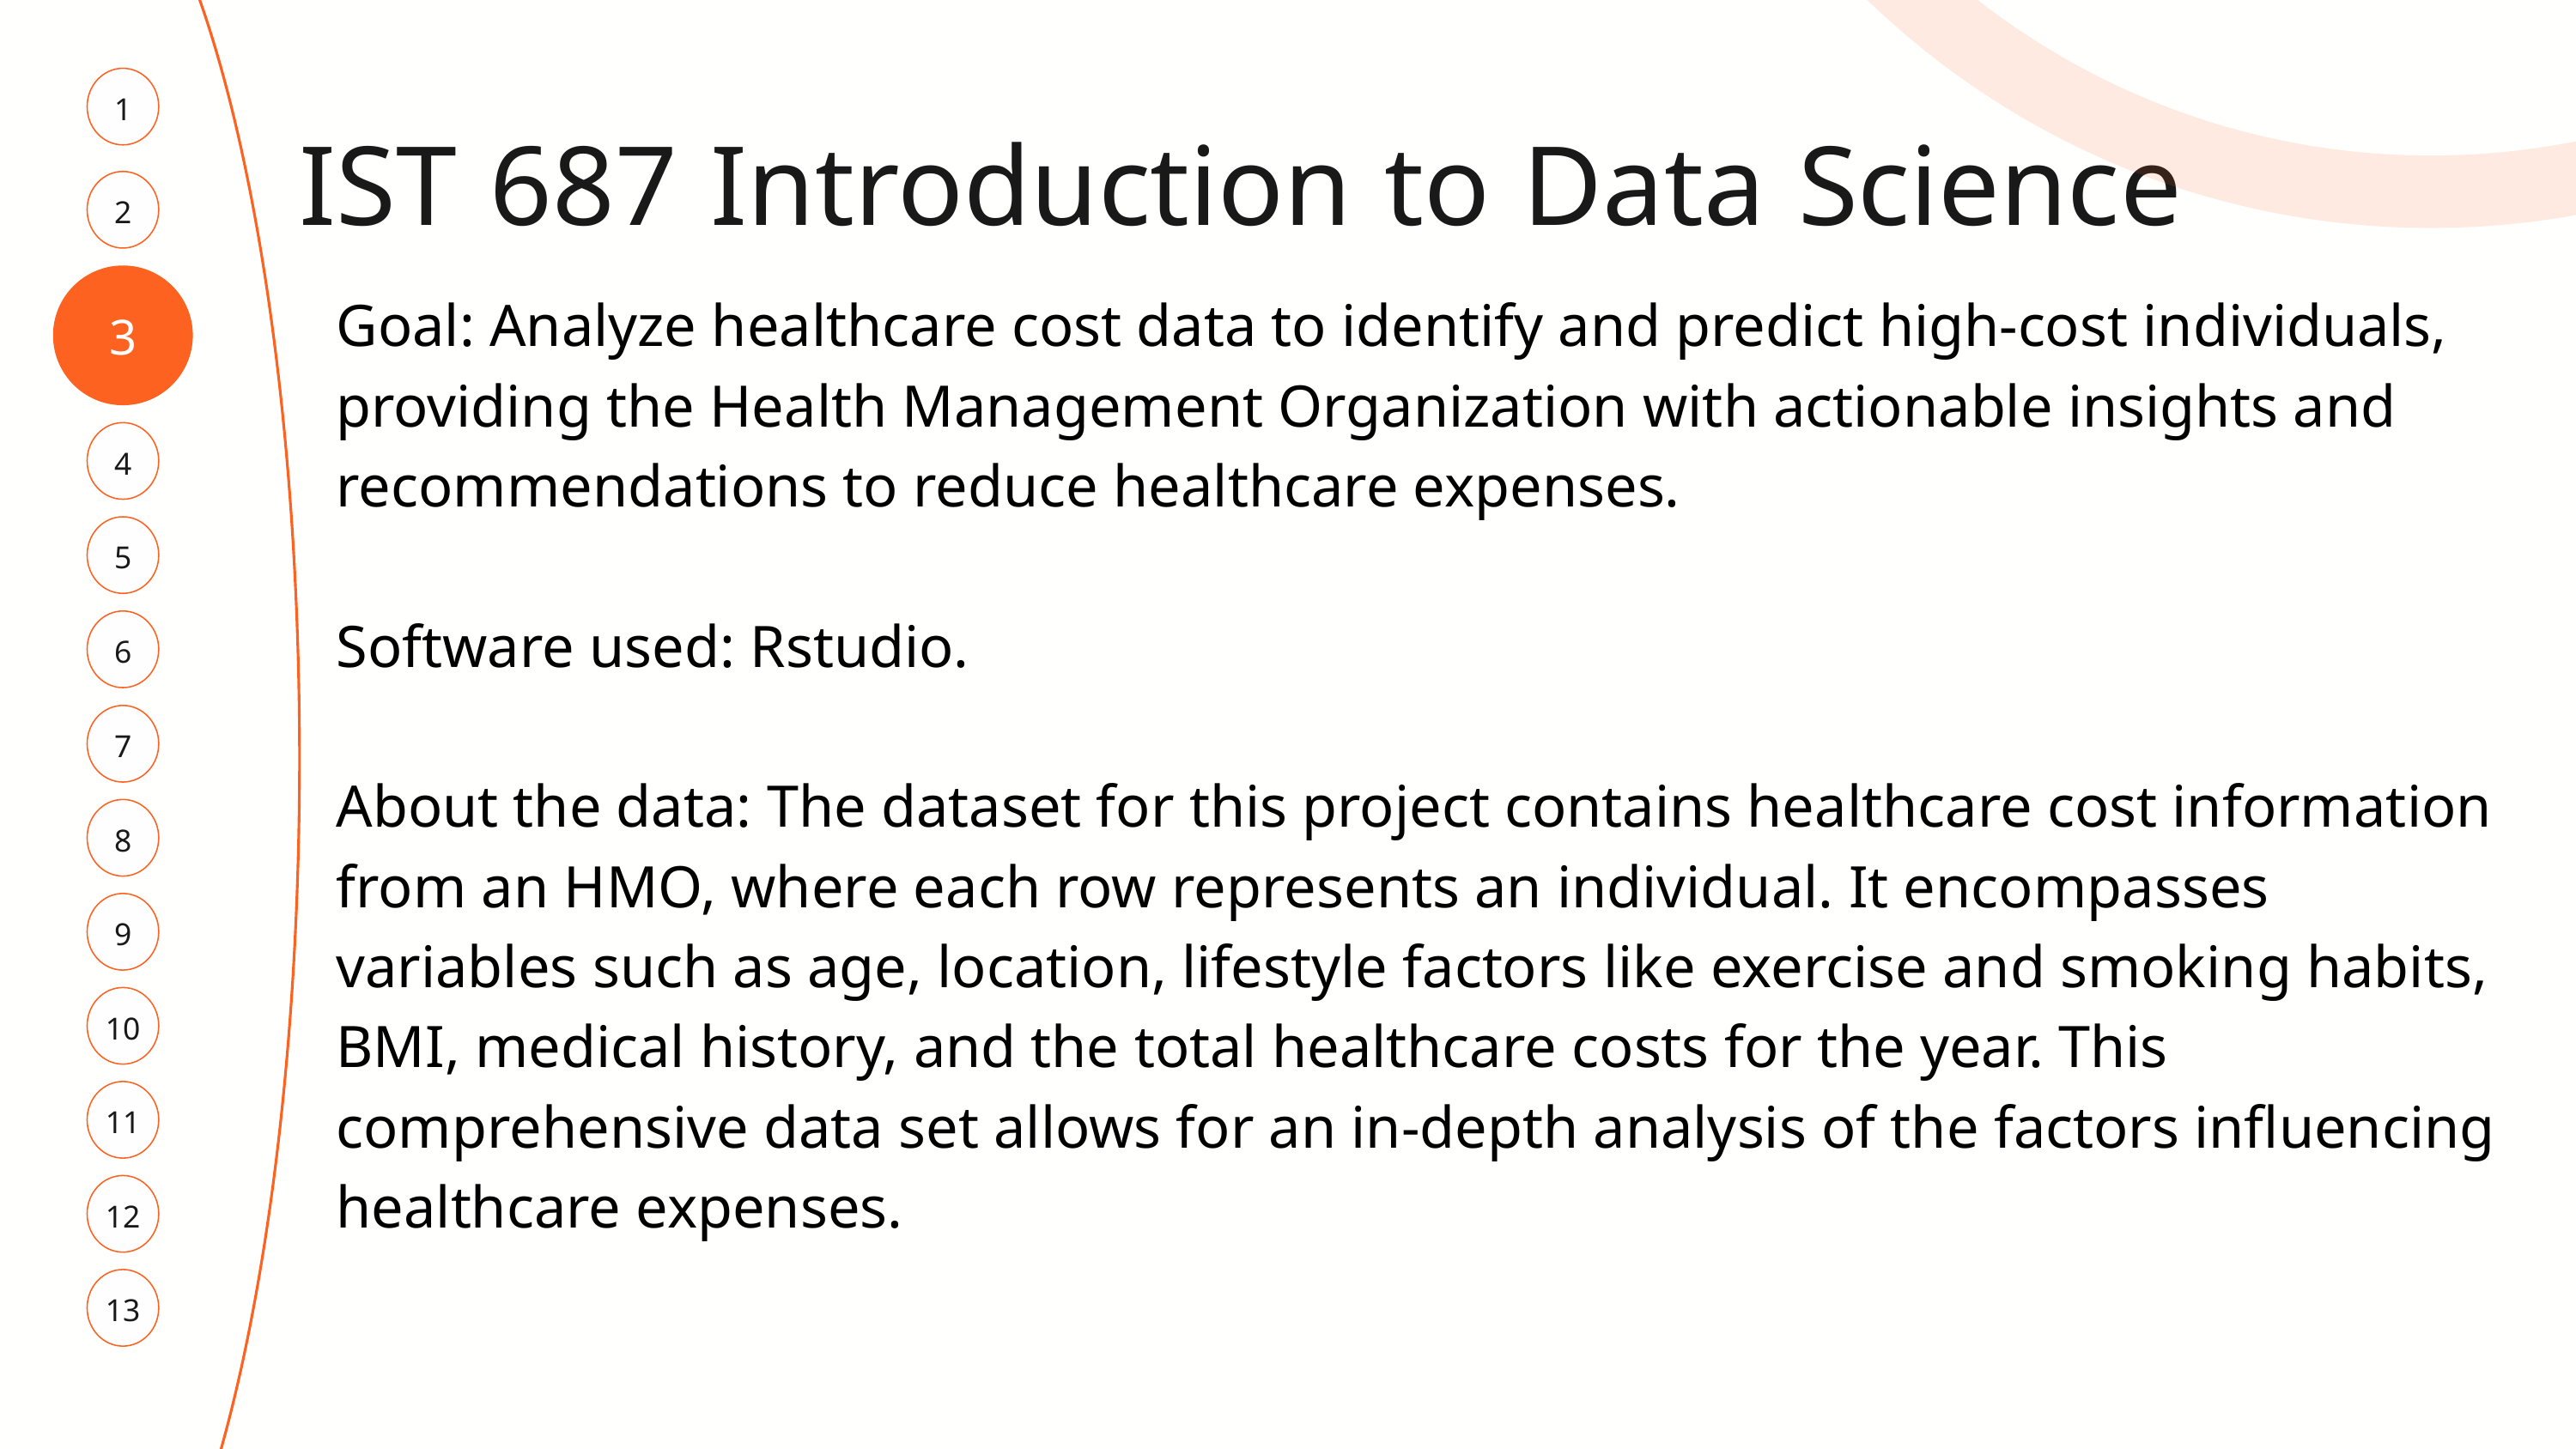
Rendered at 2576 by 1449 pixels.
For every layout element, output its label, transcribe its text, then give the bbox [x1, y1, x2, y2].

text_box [87, 1175, 160, 1252]
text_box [87, 893, 160, 971]
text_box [87, 610, 160, 688]
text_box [87, 171, 160, 249]
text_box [87, 987, 160, 1064]
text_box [87, 705, 160, 783]
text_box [87, 516, 160, 594]
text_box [87, 1081, 160, 1159]
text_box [87, 799, 160, 876]
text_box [87, 1269, 160, 1347]
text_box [52, 265, 193, 406]
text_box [87, 422, 160, 500]
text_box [0, 0, 301, 1449]
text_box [1656, 0, 2576, 192]
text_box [87, 68, 160, 145]
text_box Goal: Analyze healthcare cost data to identify and predict high-cost individuals, providing the Health Management Organization with actionable insights and recommendations to reduce healthcare expenses. Software used: Rstudio. About the data: The dataset for this project contains healthcare cost information from an HMO, where each row represents an individual. It encompasses variables such as age, location, lifestyle factors like exercise and smoking habits, BMI, medical history, and the total healthcare costs for the year. This comprehensive data set allows for an in-depth analysis of the factors influencing healthcare expenses. [336, 277, 2512, 1240]
text_box IST 687 Introduction to Data Science [307, 94, 2184, 248]
